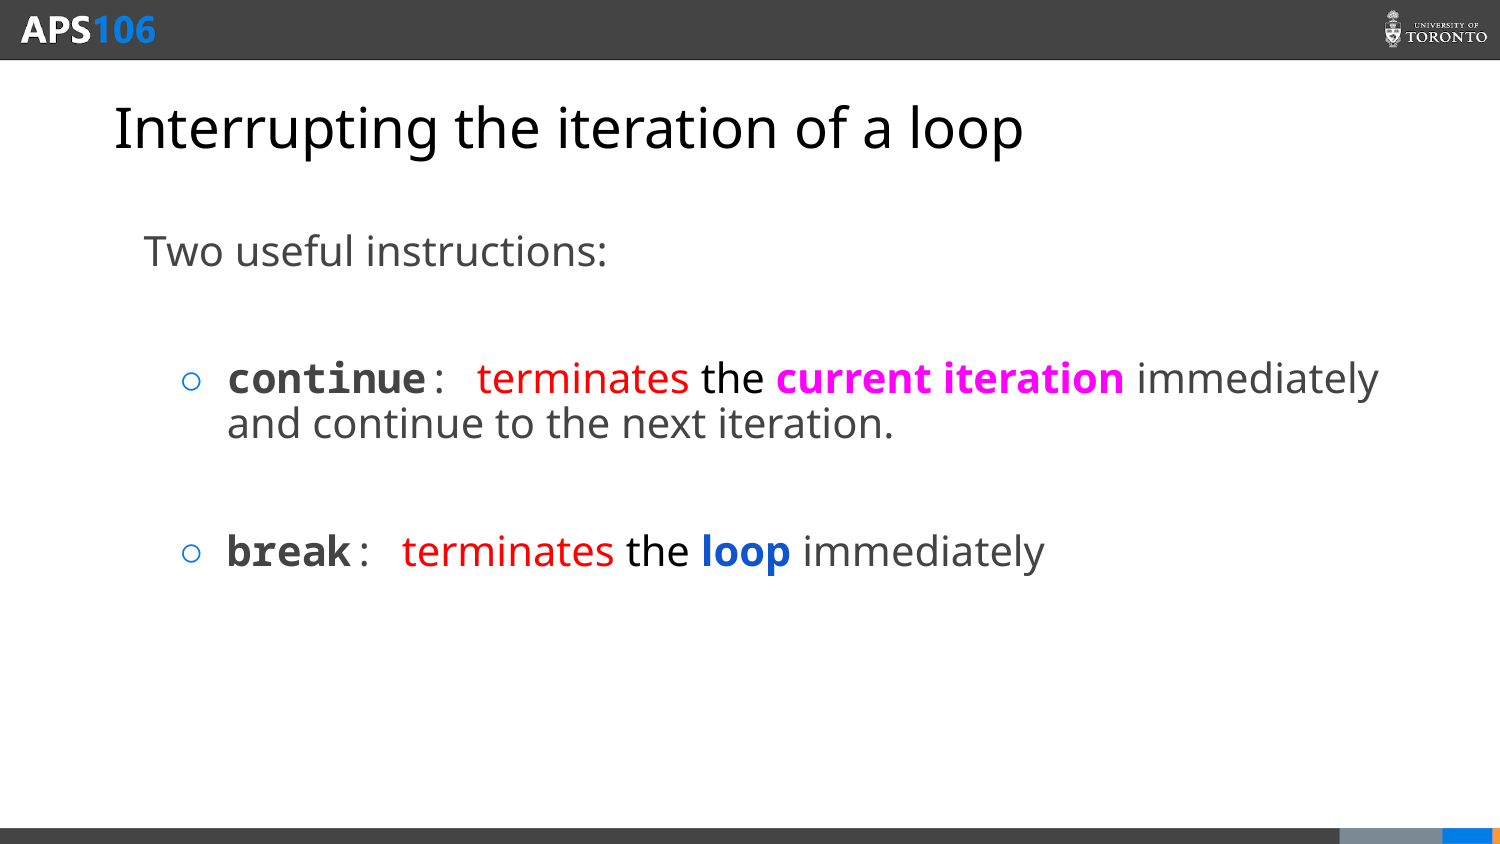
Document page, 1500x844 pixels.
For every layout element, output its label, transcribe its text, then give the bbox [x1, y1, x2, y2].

picture [0, 0, 1500, 844]
title Interrupting the iteration of a loop [103, 89, 1397, 171]
list Two useful instructions: continue: terminates the current iteration immediately and continue to the next iteration. break: terminates the loop immediately [103, 224, 1397, 668]
